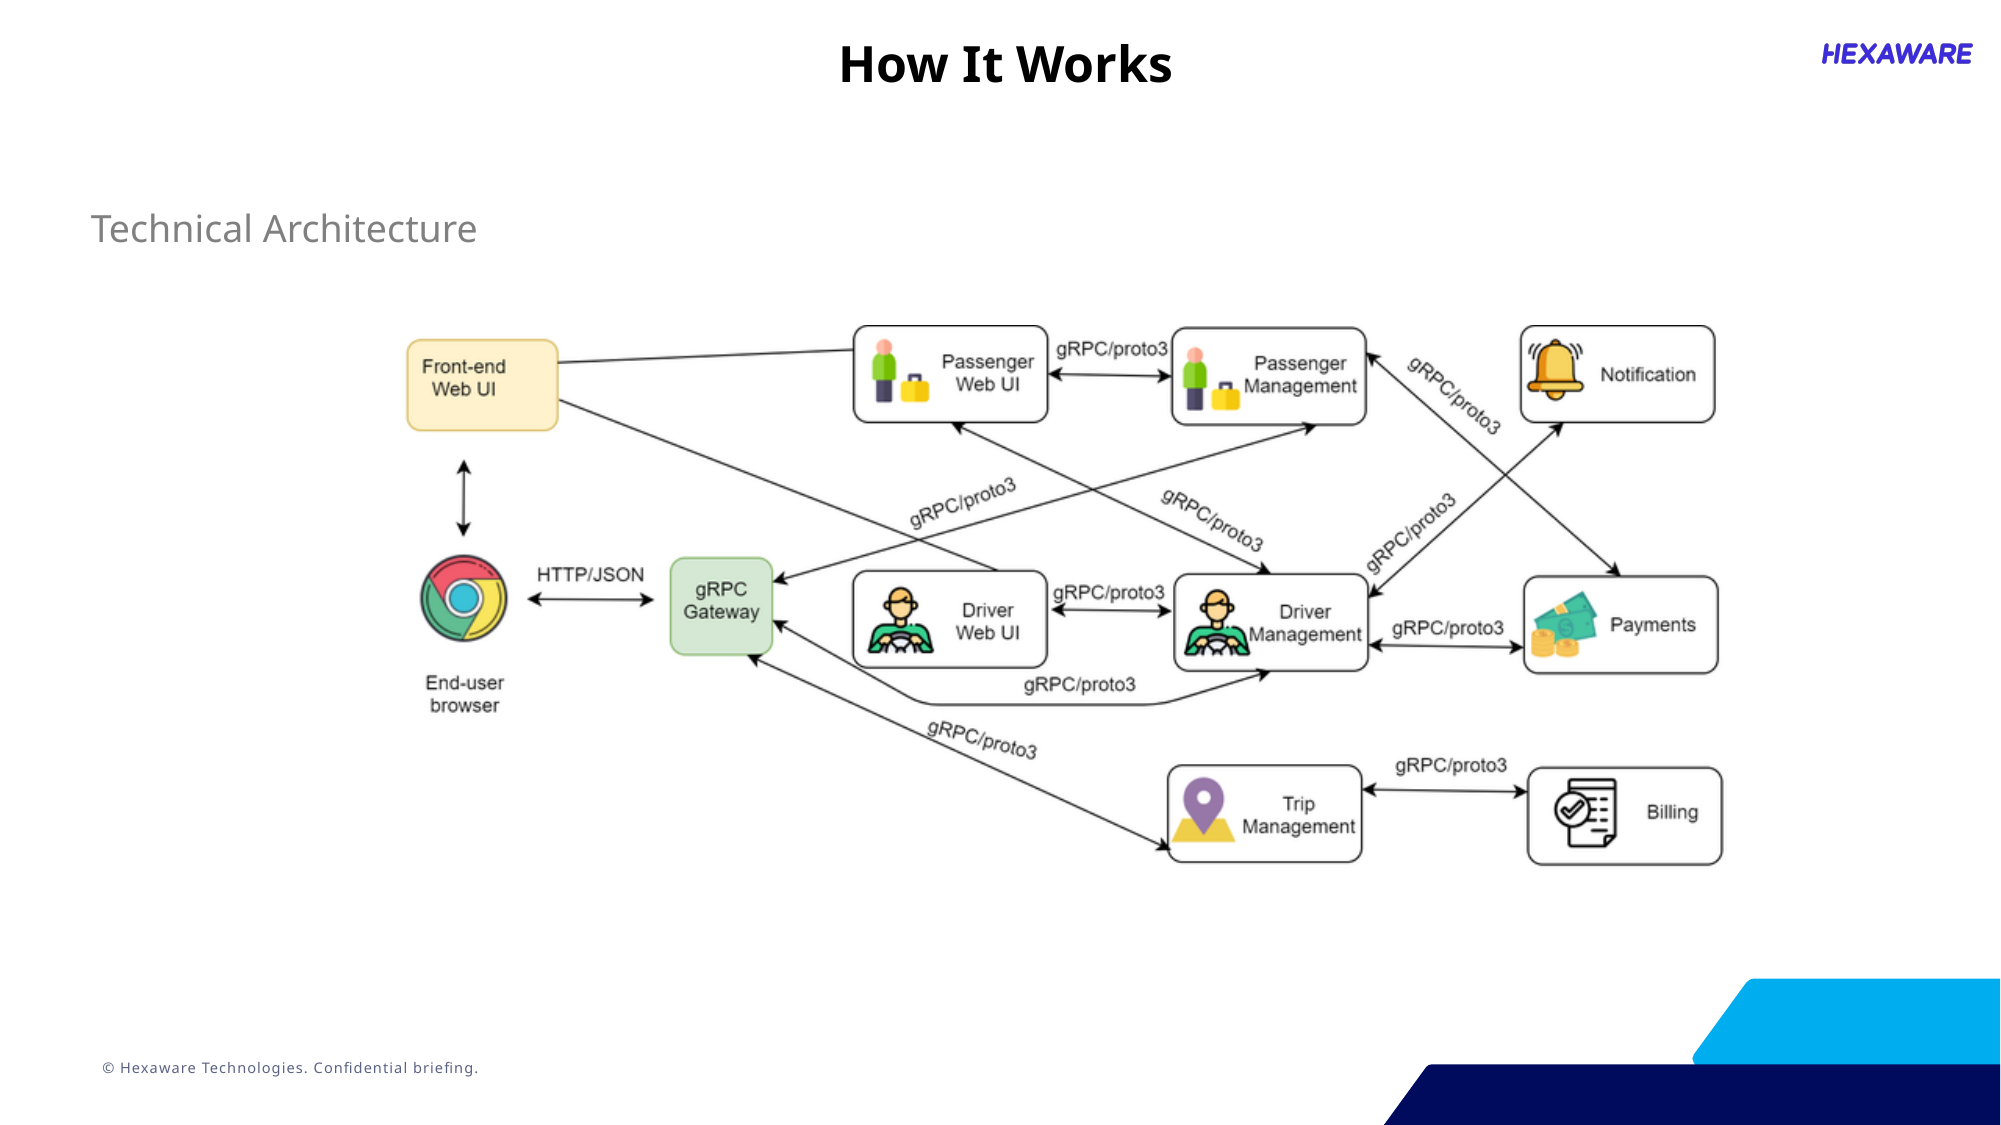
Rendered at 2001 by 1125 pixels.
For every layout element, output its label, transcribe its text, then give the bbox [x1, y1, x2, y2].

text_box Technical Architecture [90, 204, 1536, 250]
picture [397, 325, 1727, 885]
list How It Works [297, 33, 1716, 95]
picture [1822, 43, 1973, 64]
